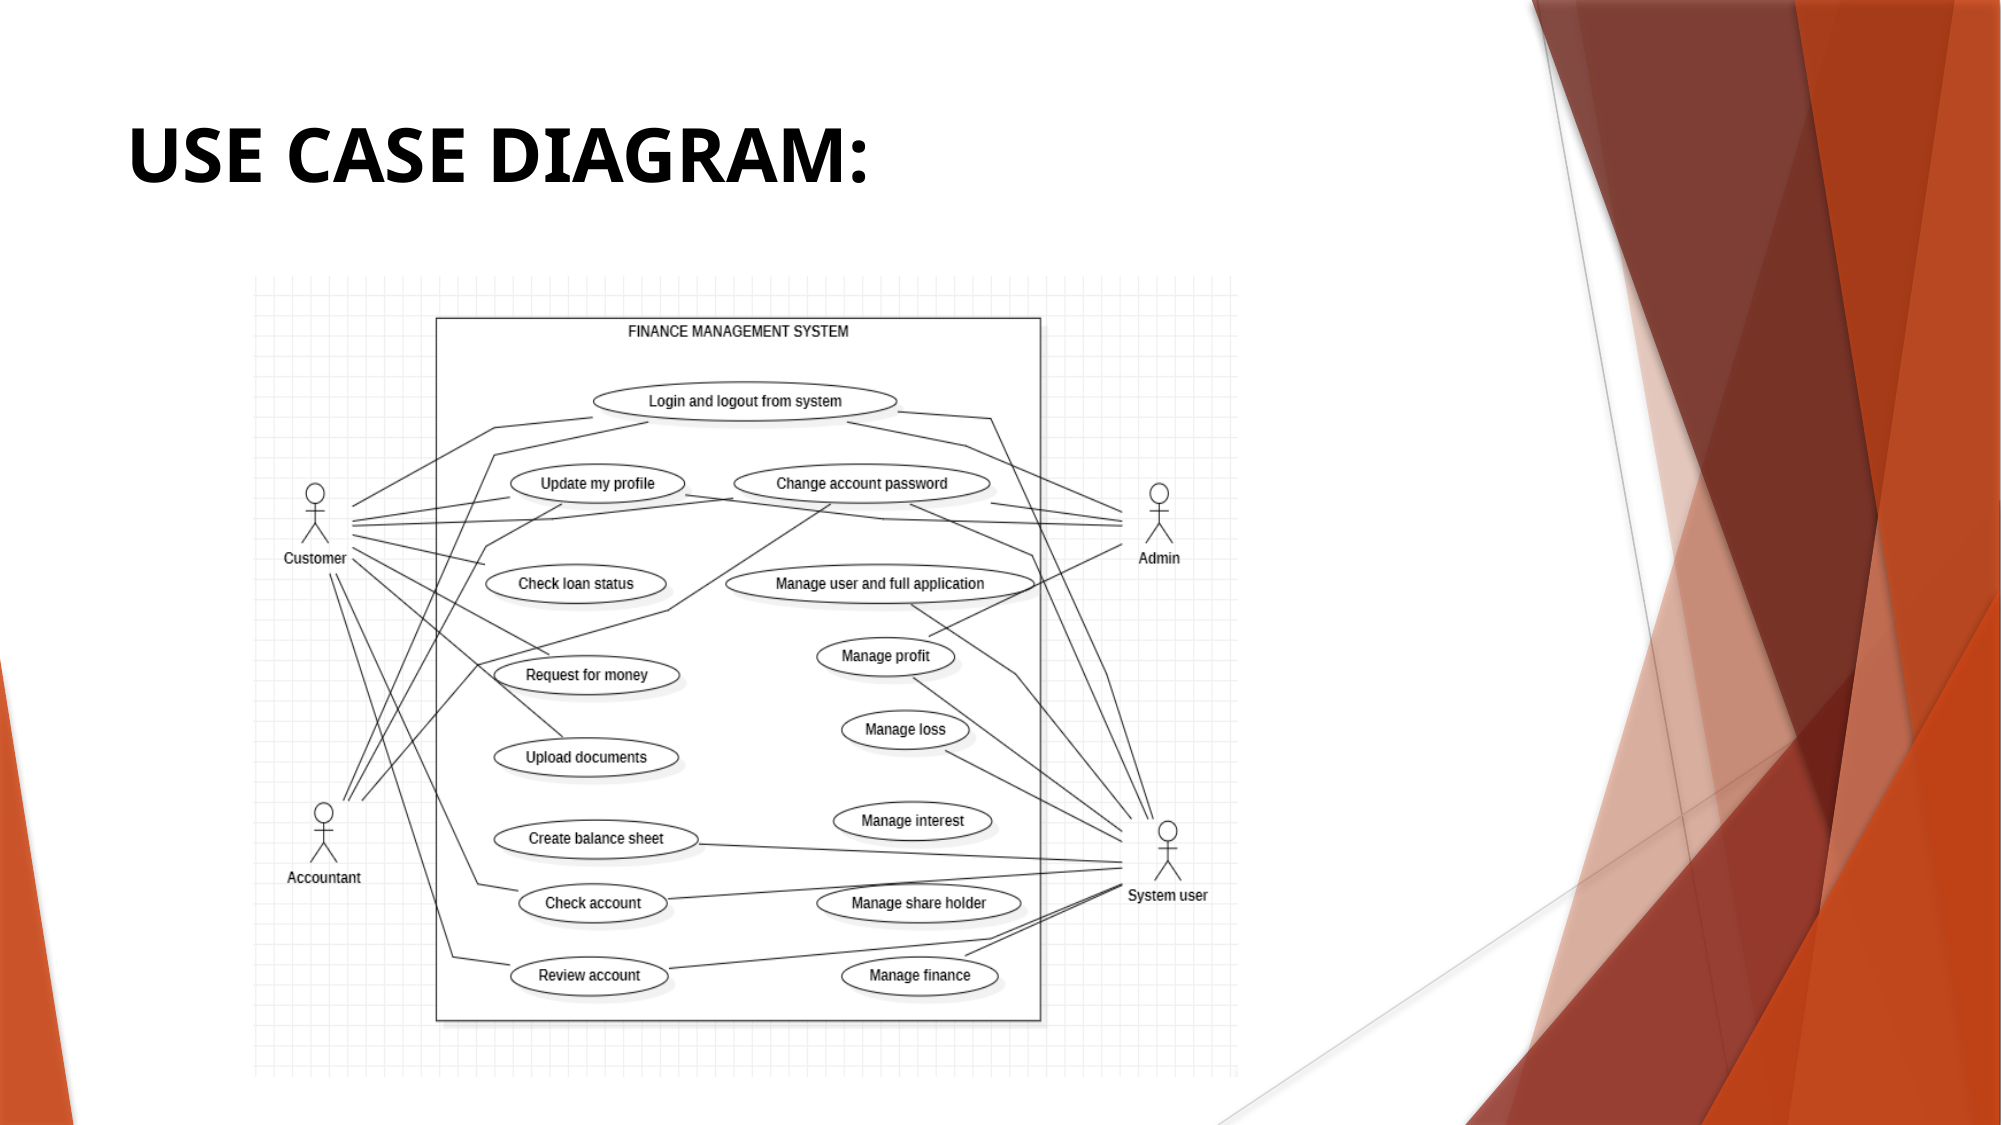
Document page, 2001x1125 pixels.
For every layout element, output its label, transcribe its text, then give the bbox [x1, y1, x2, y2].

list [252, 276, 1238, 1078]
title USE CASE DIAGRAM: [111, 99, 1522, 317]
